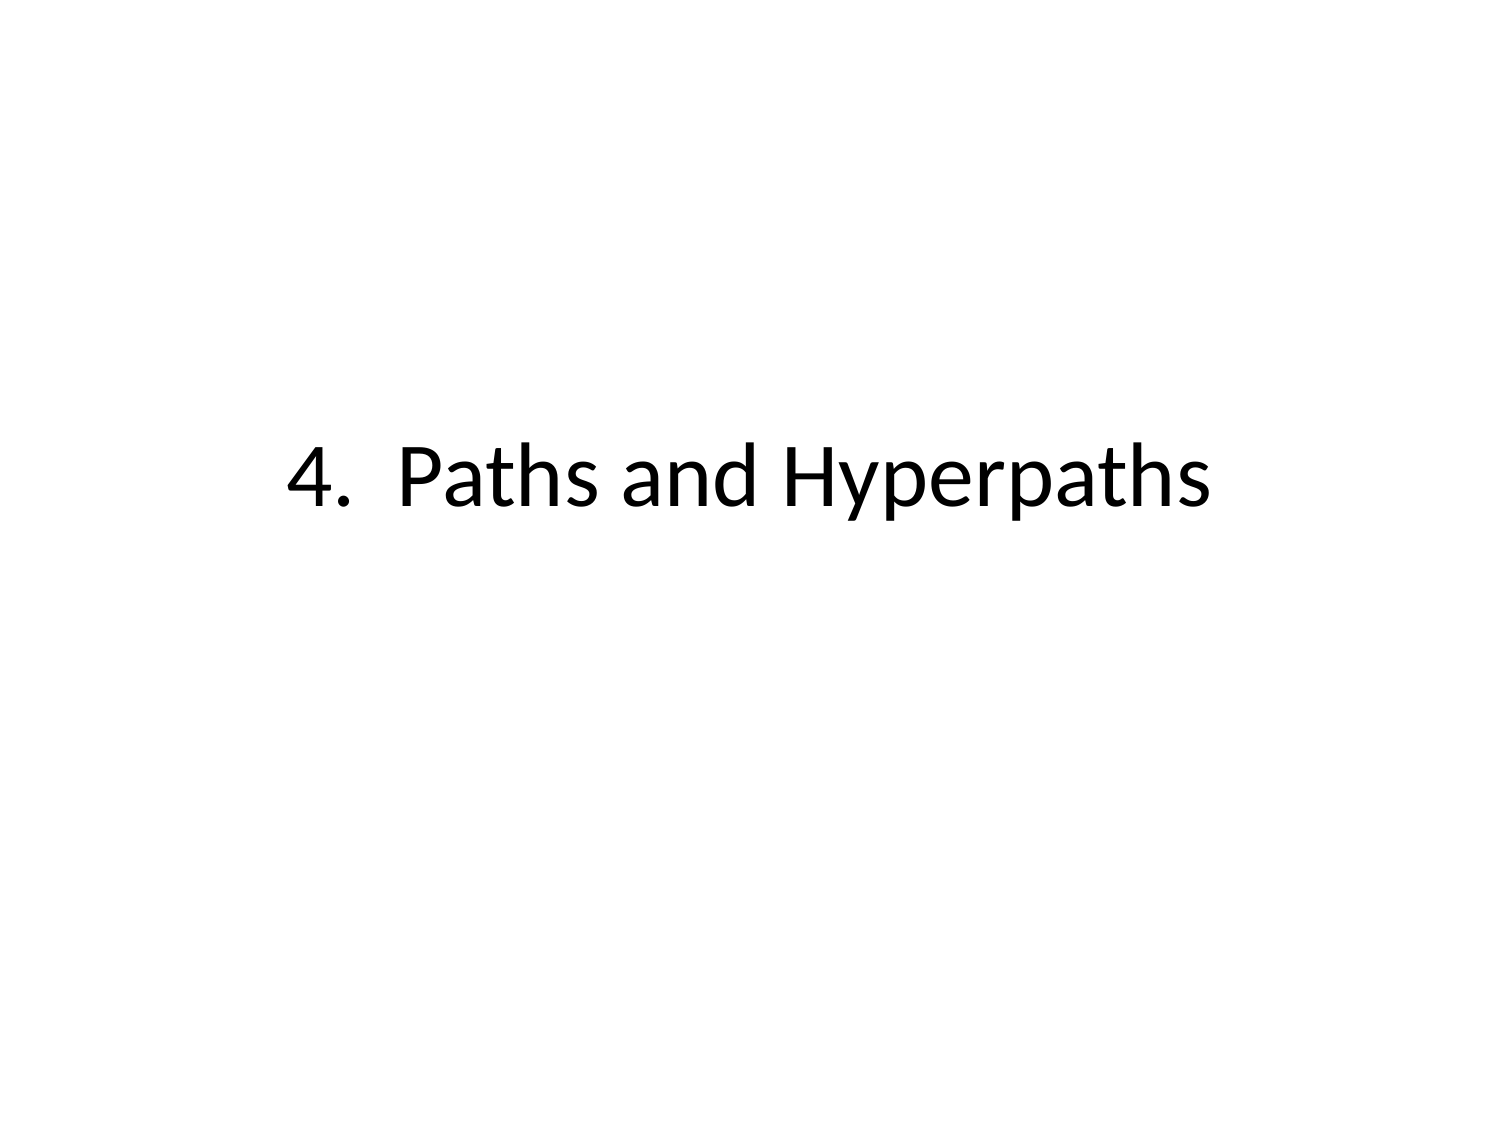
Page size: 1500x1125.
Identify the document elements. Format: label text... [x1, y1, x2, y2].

title 4. Paths and Hyperpaths [112, 349, 1388, 591]
